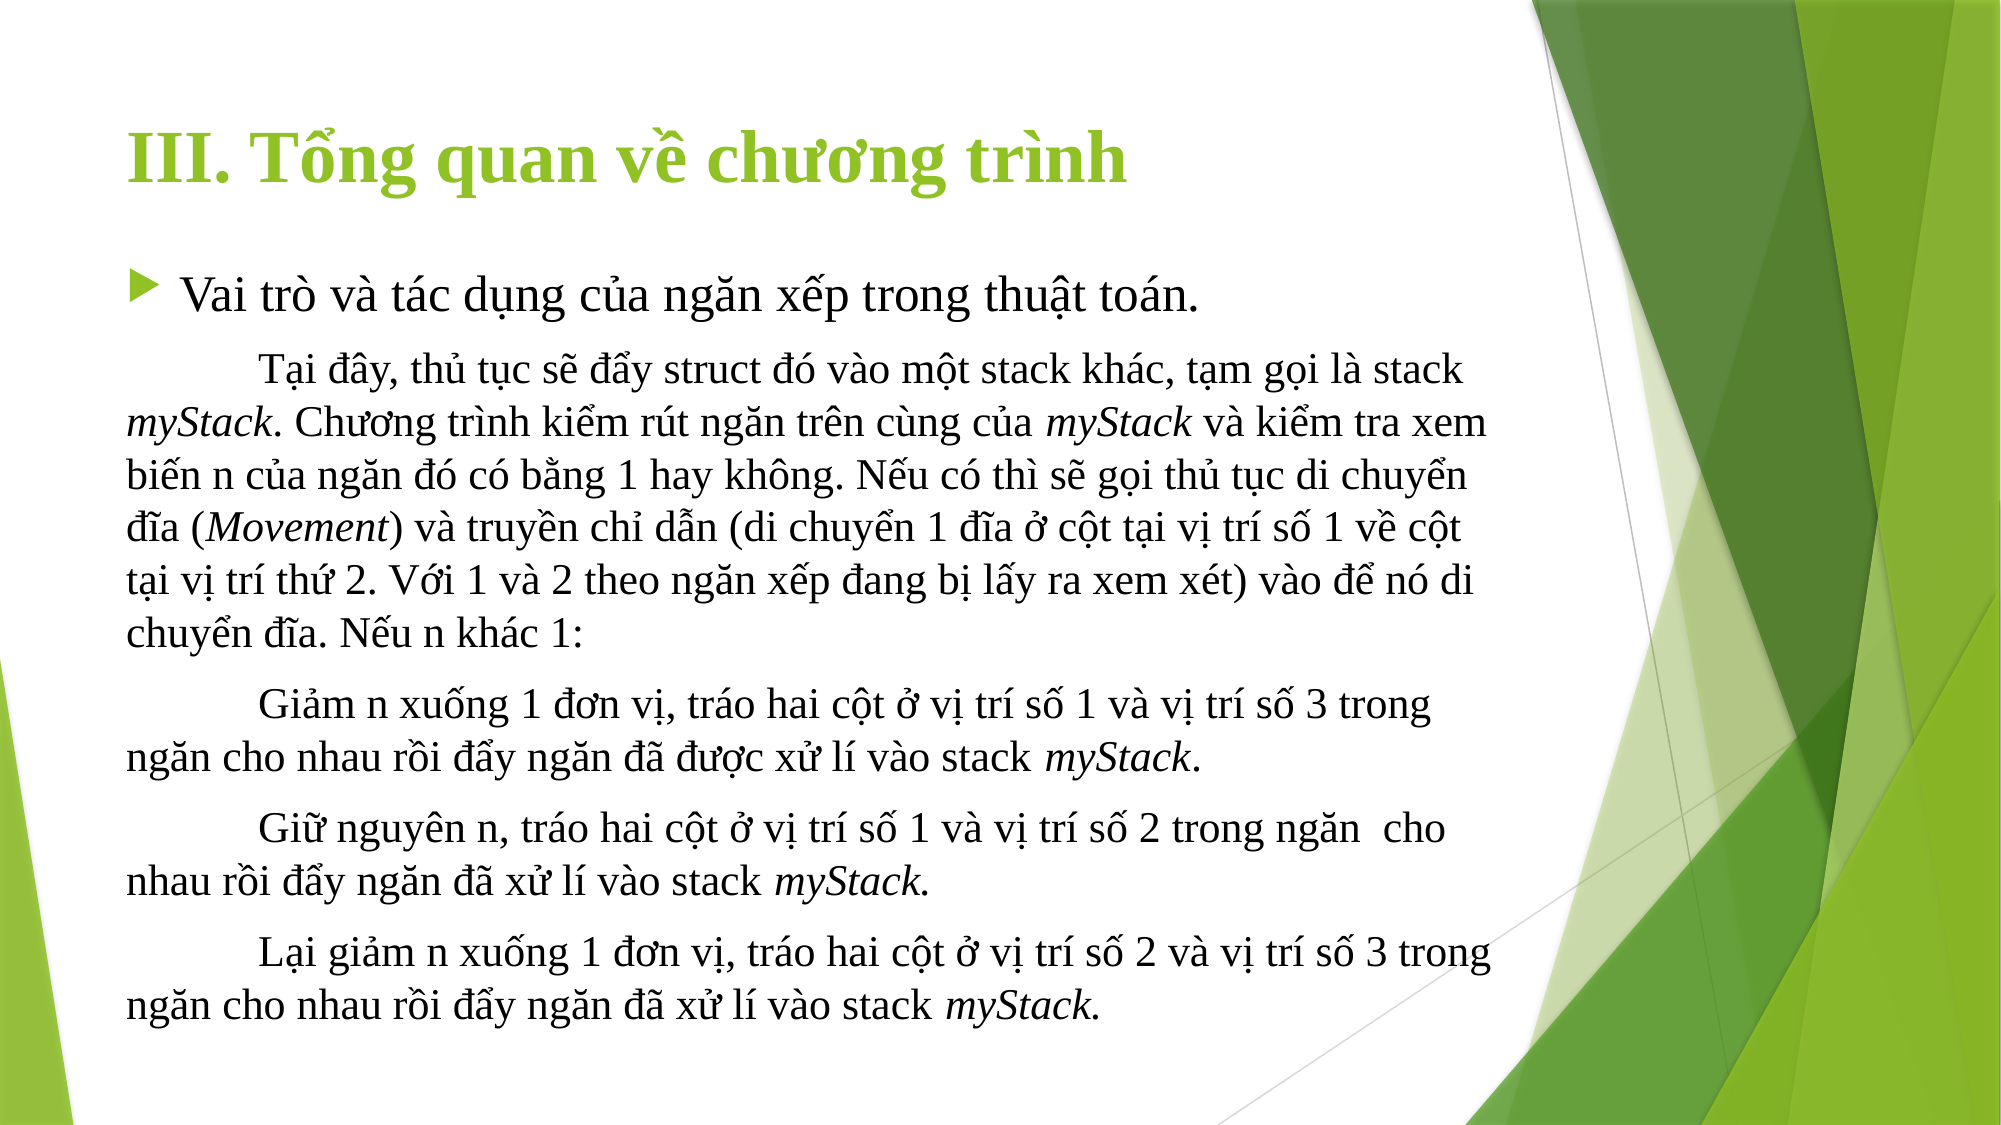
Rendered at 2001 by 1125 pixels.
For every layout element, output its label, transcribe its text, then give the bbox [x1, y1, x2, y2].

title III. Tổng quan về chương trình [111, 99, 1522, 252]
list Vai trò và tác dụng của ngăn xếp trong thuật toán. Tại đây, thủ tục sẽ đẩy struct đó vào một stack khác, tạm gọi là stack myStack. Chương trình kiểm rút ngăn trên cùng của myStack và kiểm tra xem biến n của ngăn đó có bằng 1 hay không. Nếu có thì sẽ gọi thủ tục di chuyển đĩa (Movement) và truyền chỉ dẫn (di chuyển 1 đĩa ở cột tại vị trí số 1 về cột tại vị trí thứ 2. Với 1 và 2 theo ngăn xếp đang bị lấy ra xem xét) vào để nó di chuyển đĩa. Nếu n khác 1: Giảm n xuống 1 đơn vị, tráo hai cột ở vị trí số 1 và vị trí số 3 trong ngăn cho nhau rồi đẩy ngăn đã được xử lí vào stack myStack. Giữ nguyên n, tráo hai cột ở vị trí số 1 và vị trí số 2 trong ngăn cho nhau rồi đẩy ngăn đã xử lí vào stack myStack. Lại giảm n xuống 1 đơn vị, tráo hai cột ở vị trí số 2 và vị trí số 3 trong ngăn cho nhau rồi đẩy ngăn đã xử lí vào stack myStack. [111, 252, 1522, 1044]
